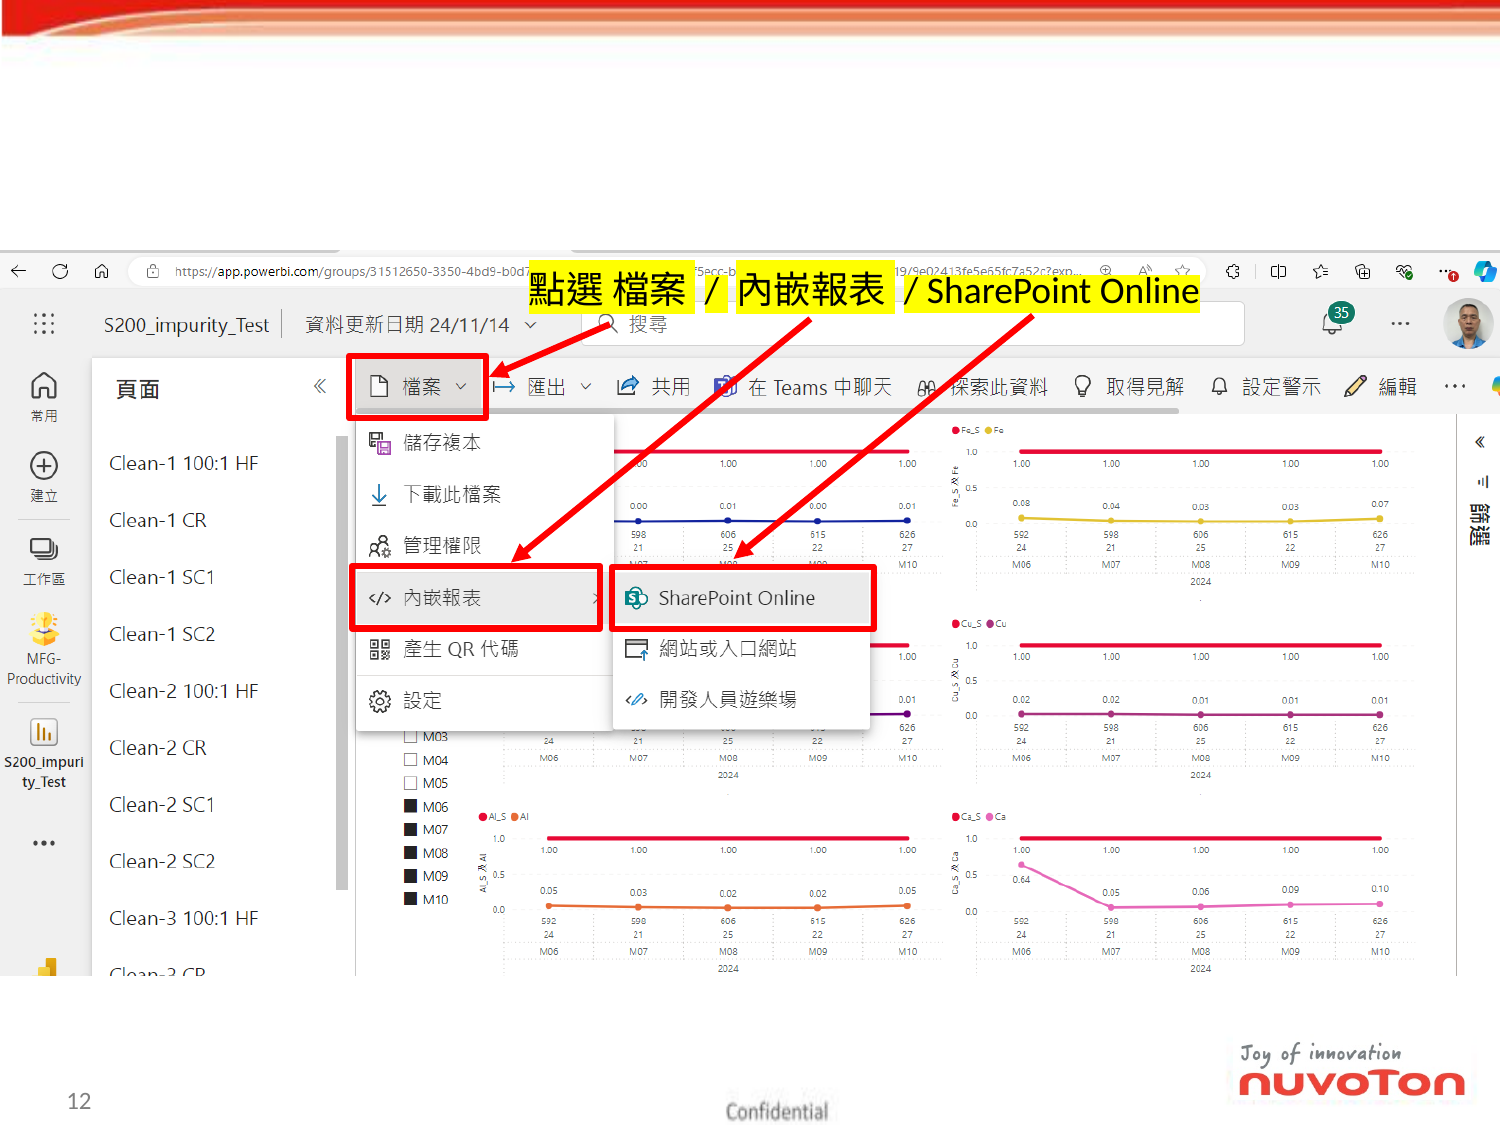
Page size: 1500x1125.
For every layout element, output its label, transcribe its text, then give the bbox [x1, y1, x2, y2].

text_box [510, 318, 729, 563]
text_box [733, 315, 1034, 560]
slide_number 11 [0, 1069, 160, 1125]
picture [0, 0, 1500, 1125]
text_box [488, 323, 505, 377]
